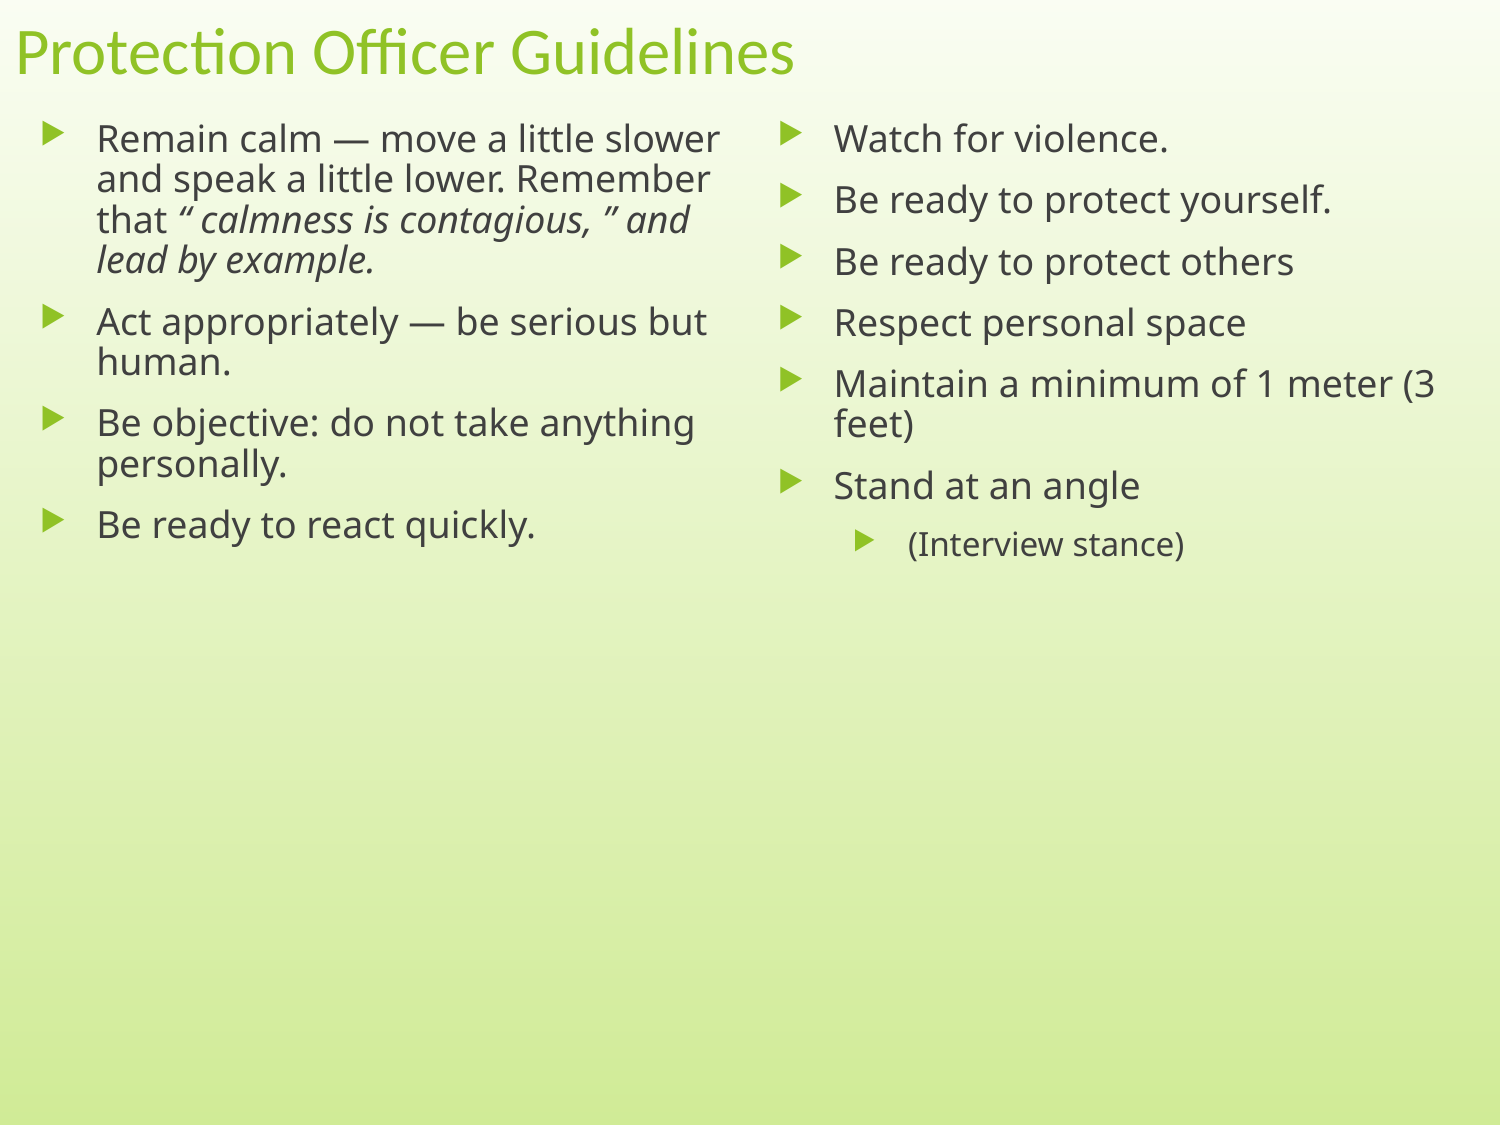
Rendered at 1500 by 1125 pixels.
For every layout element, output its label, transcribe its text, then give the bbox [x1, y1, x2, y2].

list Watch for violence. Be ready to protect yourself. Be ready to protect others Respect personal space Maintain a minimum of 1 meter (3 feet) Stand at an angle (Interview stance) [762, 112, 1463, 1005]
list Remain calm — move a little slower and speak a little lower. Remember that “ calmness is contagious, ” and lead by example. Act appropriately — be serious but human. Be objective: do not take anything personally. Be ready to react quickly. [24, 112, 738, 1005]
title Protection Officer Guidelines [0, 0, 1350, 100]
